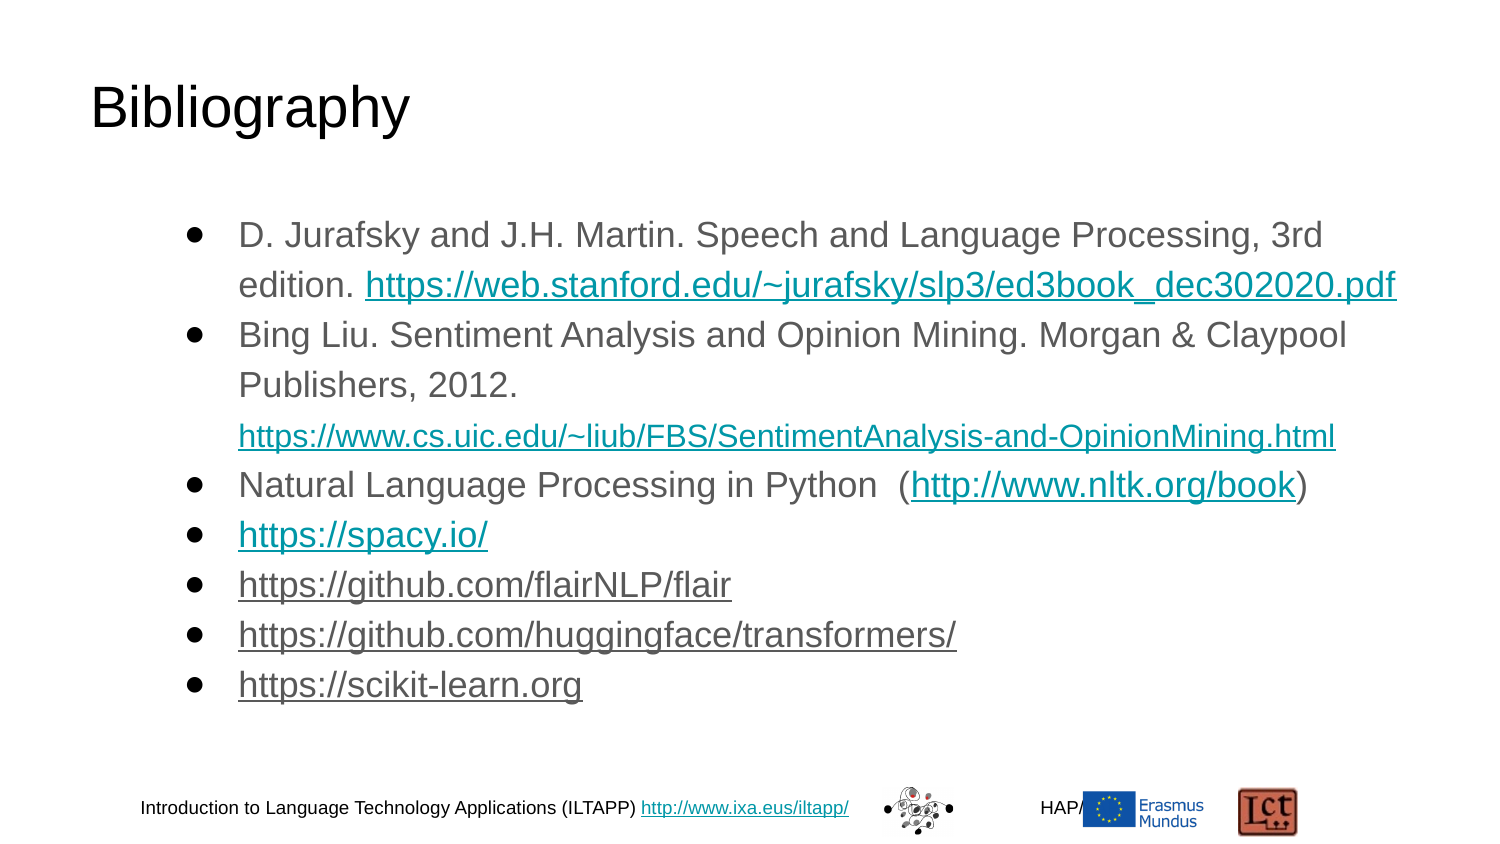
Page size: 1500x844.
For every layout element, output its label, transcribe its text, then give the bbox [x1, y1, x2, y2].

title Bibliography [75, 33, 1425, 175]
picture [1078, 786, 1215, 840]
picture [882, 787, 954, 837]
list D. Jurafsky and J.H. Martin. Speech and Language Processing, 3rd edition. https://web.stanford.edu/~jurafsky/slp3/ed3book_dec302020.pdf Bing Liu. Sentiment Analysis and Opinion Mining. Morgan & Claypool Publishers, 2012. https://www.cs.uic.edu/~liub/FBS/SentimentAnalysis-and-OpinionMining.html Natural Language Processing in Python (http://www.nltk.org/book) https://spacy.io/ https://github.com/flairNLP/flair https://github.com/huggingface/transformers/ https://scikit-learn.org [150, 196, 1425, 754]
picture [1238, 787, 1298, 837]
